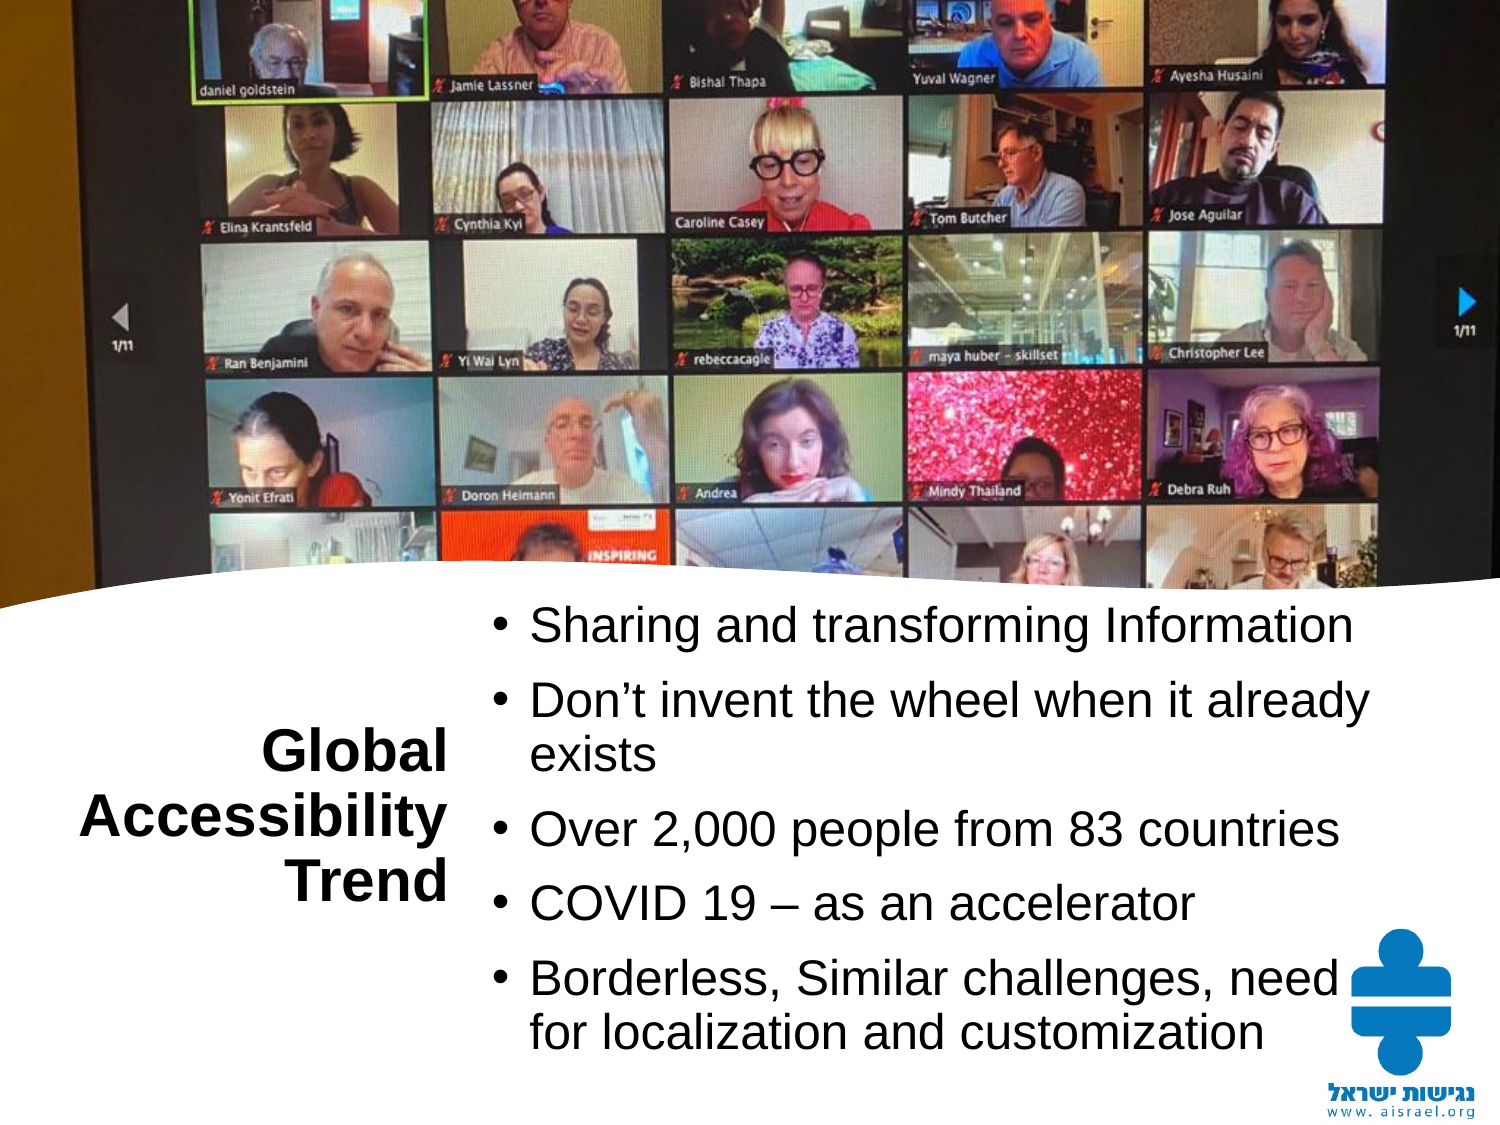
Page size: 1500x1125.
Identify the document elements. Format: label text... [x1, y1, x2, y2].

list Sharing and transforming Information Don’t invent the wheel when it already exists Over 2,000 people from 83 countries COVID 19 – as an accelerator Borderless, Similar challenges, need for localization and customization [477, 609, 1407, 1070]
text_box [724, 609, 1183, 996]
title Global Accessibility Trend [59, 615, 464, 1018]
picture [0, 0, 1500, 1125]
